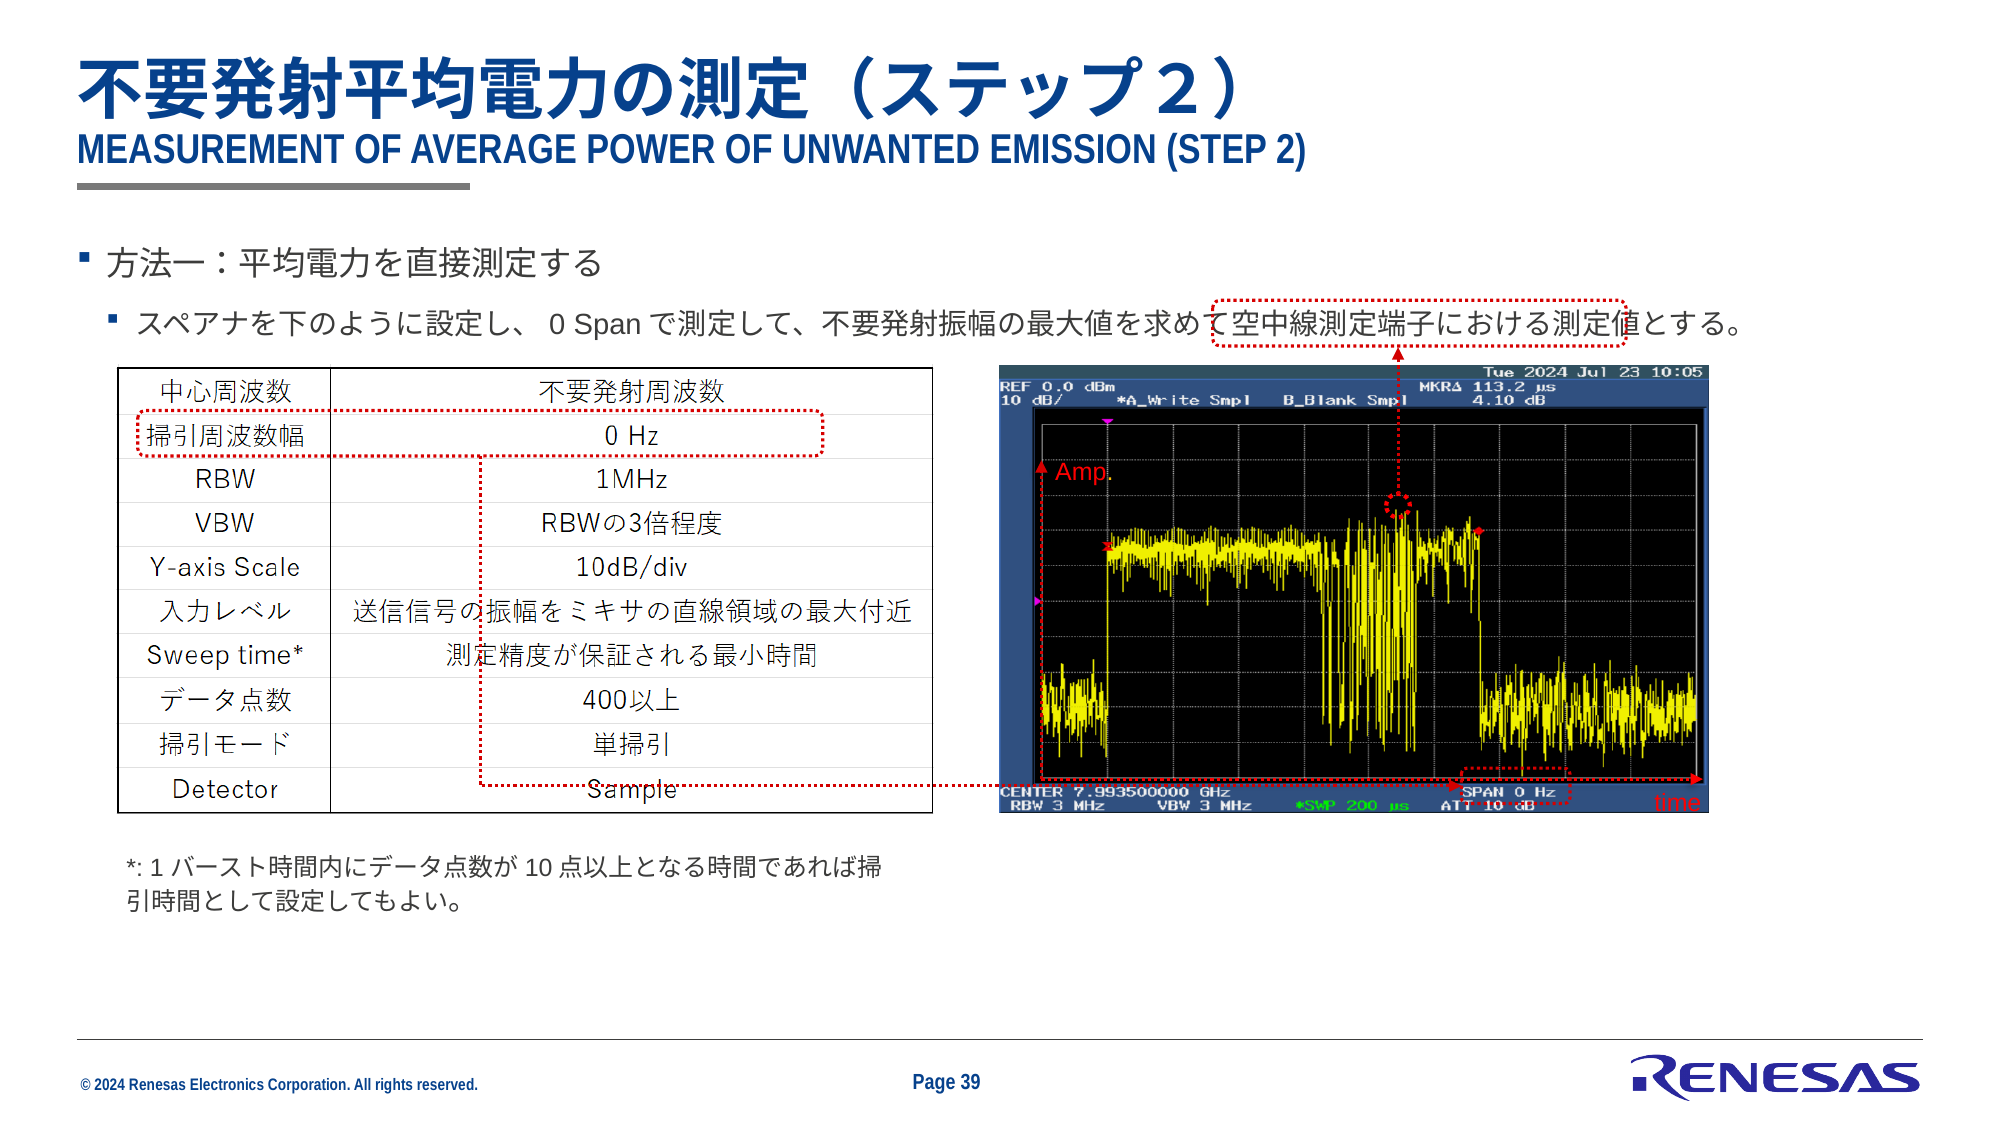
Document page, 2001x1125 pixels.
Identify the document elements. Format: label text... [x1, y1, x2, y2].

picture [116, 364, 805, 814]
text_box time [1639, 779, 1717, 824]
text_box *: 1バースト時間内にデータ点数が10点以上となる時間であれば掃引時間として設定してもよい。 [111, 844, 800, 924]
text_box [1210, 298, 1629, 349]
list 方法一：平均電力を直接測定する スペアナを下のように設定し、0 Spanで測定して、不要発射振幅の最大値を求めて空中線測定端子における測定値とする。 [1140, 233, 1922, 340]
list 方法一：平均電力を直接測定する スペアナを下のように設定し、0 Spanで測定して、不要発射振幅の最大値を求めて空中線測定端子における測定値とする。 [76, 233, 800, 340]
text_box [805, 130, 1137, 1112]
title 不要発射平均電力の測定（ステップ２） measurement of average power of unwanted emission (step 2) [76, 53, 1922, 173]
picture [1628, 1052, 1923, 1103]
picture [1137, 363, 1709, 813]
